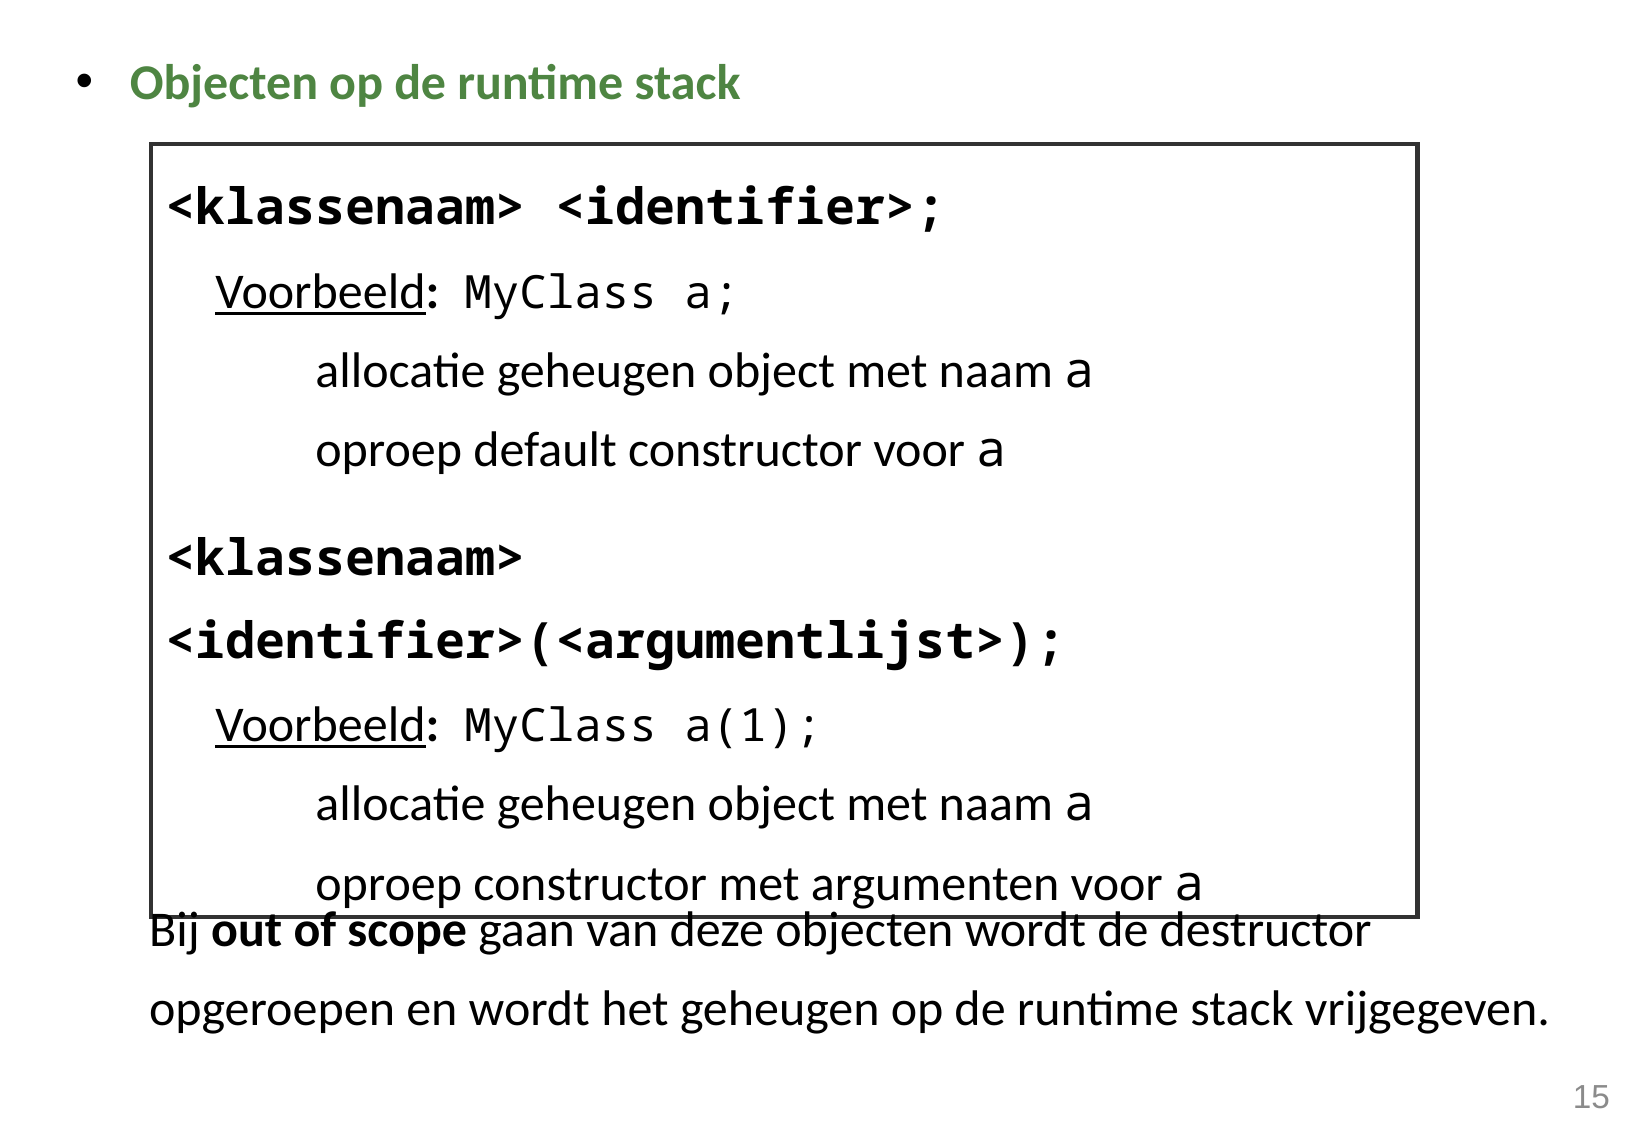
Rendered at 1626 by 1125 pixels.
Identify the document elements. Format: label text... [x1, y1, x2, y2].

slide_number 15 [1245, 1065, 1625, 1125]
text_box <klassenaam> <identifier>; Voorbeeld: MyClass a; allocatie geheugen object met naam a oproep default constructor voor a <klassenaam> <identifier>(<argumentlijst>); Voorbeeld: MyClass a(1); allocatie geheugen object met naam a oproep constructor met argumenten voor a [150, 144, 1418, 869]
text_box Bij out of scope gaan van deze objecten wordt de destructor opgeroepen en wordt het geheugen op de runtime stack vrijgegeven. [134, 869, 1593, 1043]
text_box Objecten op de runtime stack [41, 19, 1483, 917]
